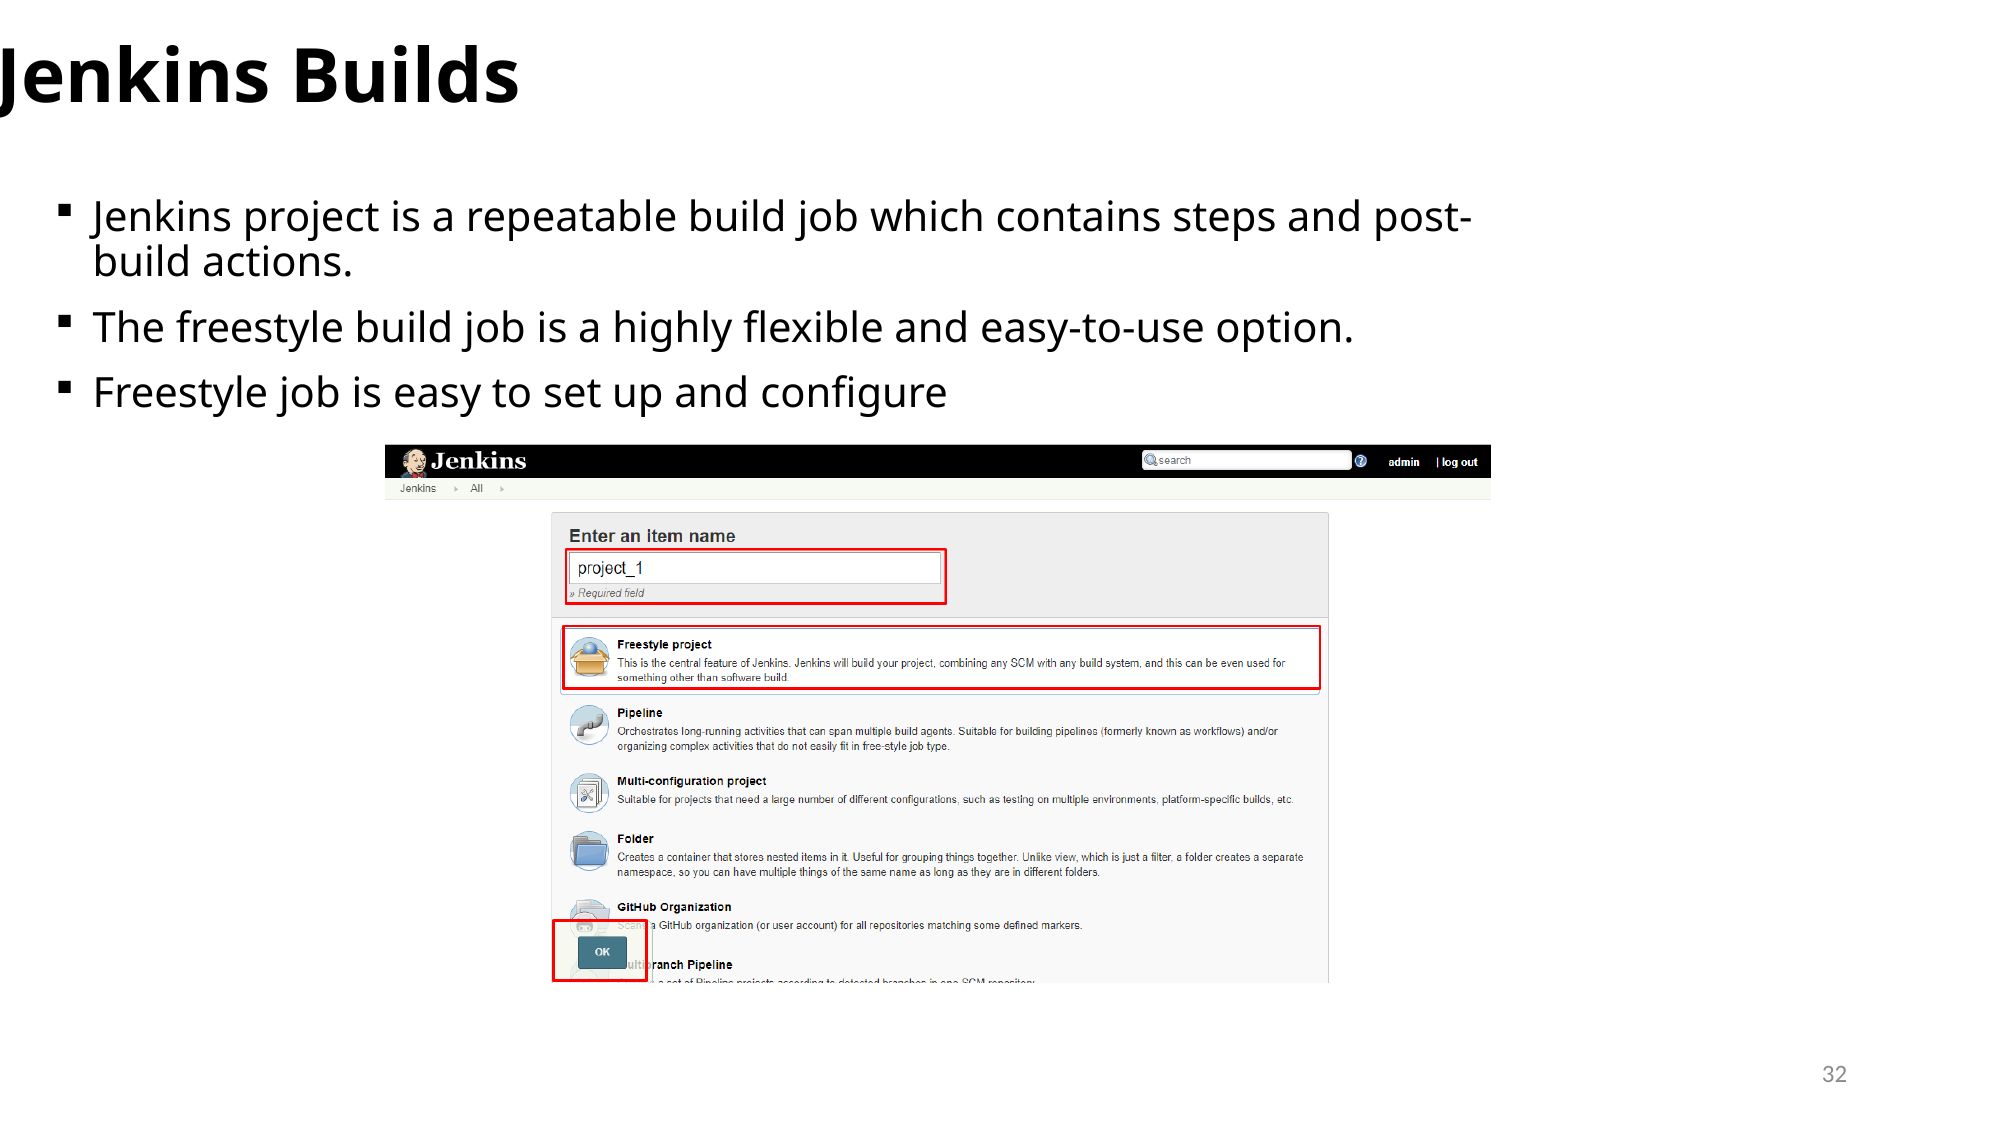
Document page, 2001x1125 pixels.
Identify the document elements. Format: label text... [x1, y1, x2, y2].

slide_number 32 [1412, 1042, 1863, 1103]
title Jenkins Builds [0, 0, 982, 160]
list Jenkins project is a repeatable build job which contains steps and post-build actions. The freestyle build job is a highly flexible and easy-to-use option. Freestyle job is easy to set up and configure [40, 187, 1538, 1062]
picture [385, 444, 1491, 983]
